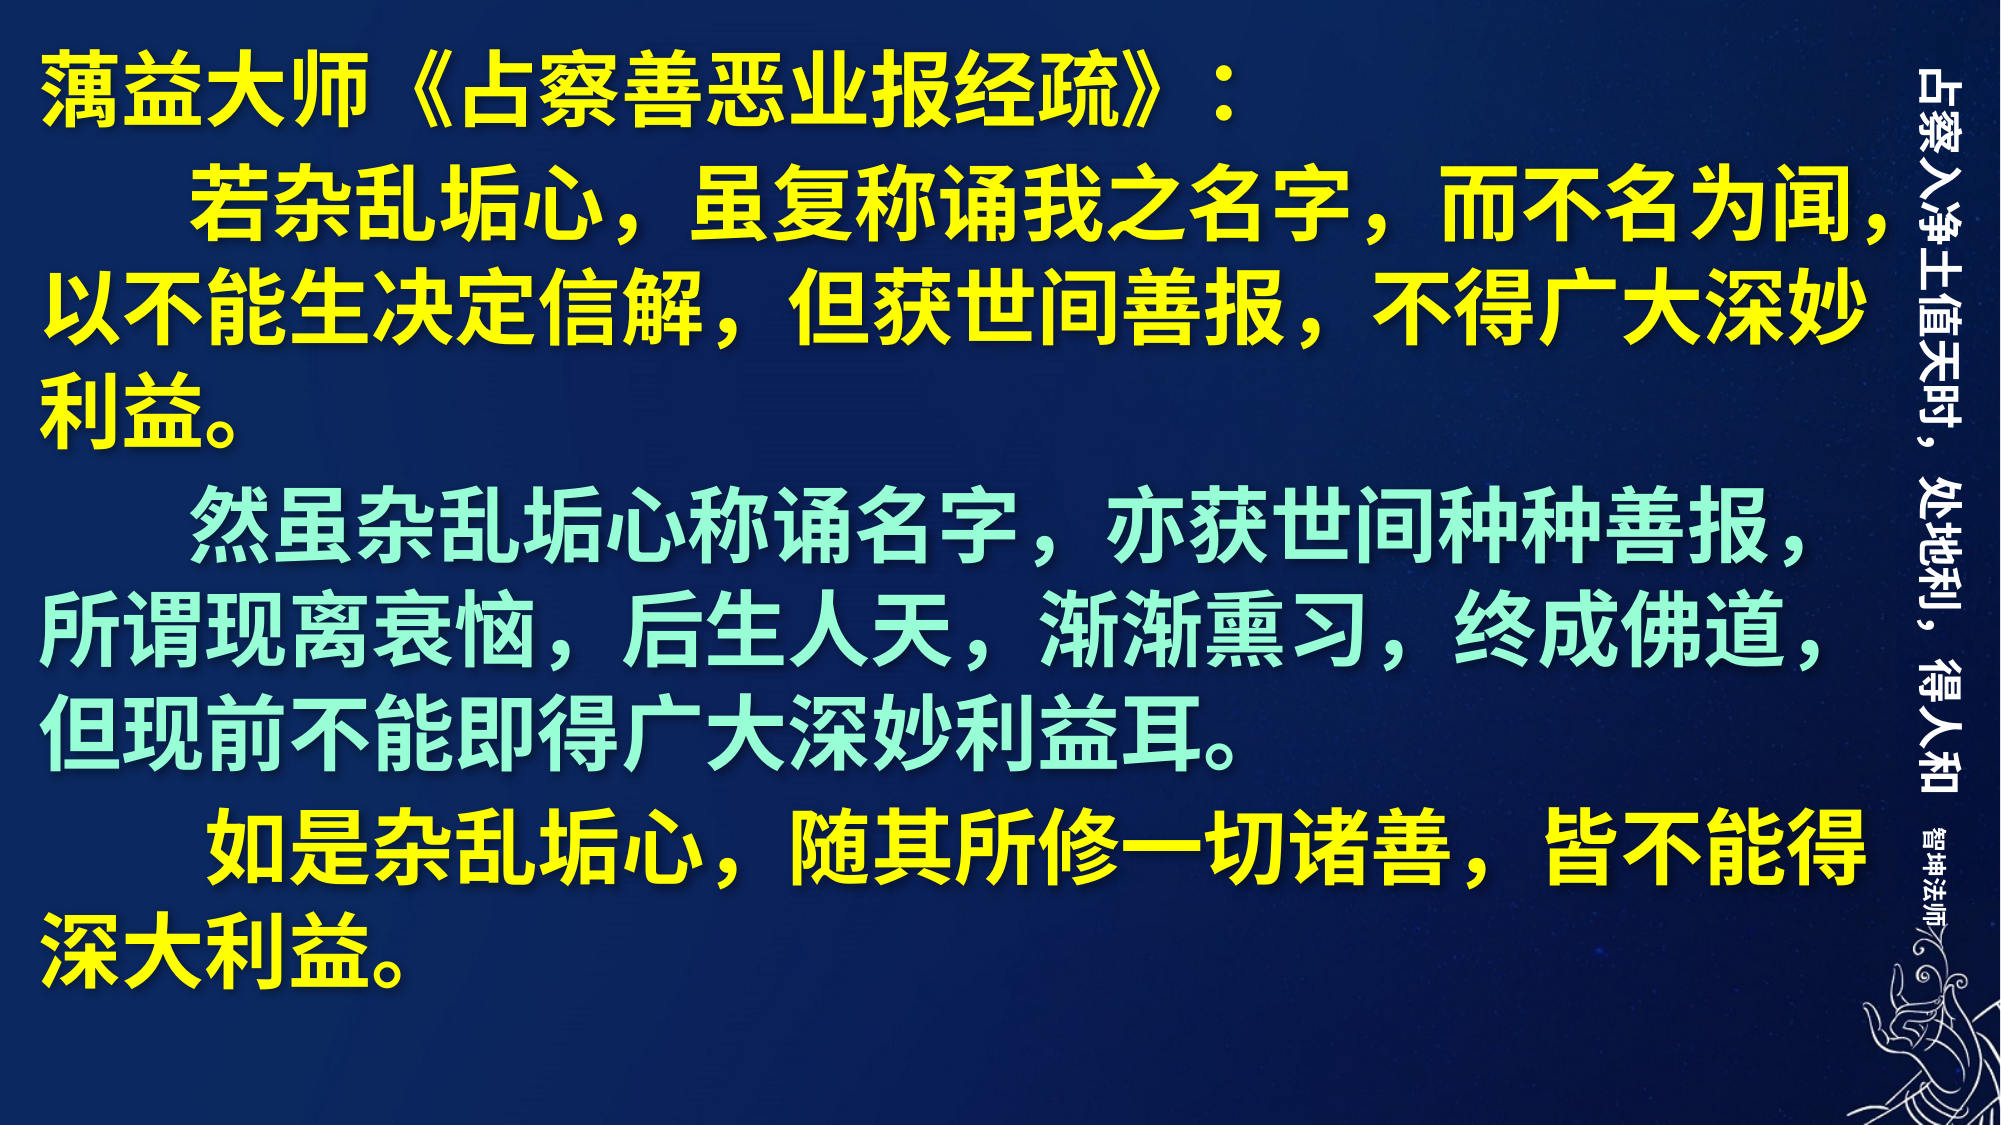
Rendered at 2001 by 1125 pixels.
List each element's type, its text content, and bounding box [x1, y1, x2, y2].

list 蕅益大师《占察善恶业报经疏》： 若杂乱垢心，虽复称诵我之名字，而不名为闻，以不能生决定信解，但获世间善报，不得广大深妙利益。 然虽杂乱垢心称诵名字，亦获世间种种善报，所谓现离衰恼，后生人天，渐渐熏习，终成佛道，但现前不能即得广大深妙利益耳。 如是杂乱垢心，随其所修一切诸善，皆不能得深大利益。 [23, 25, 1914, 1103]
picture [0, 0, 2001, 1125]
